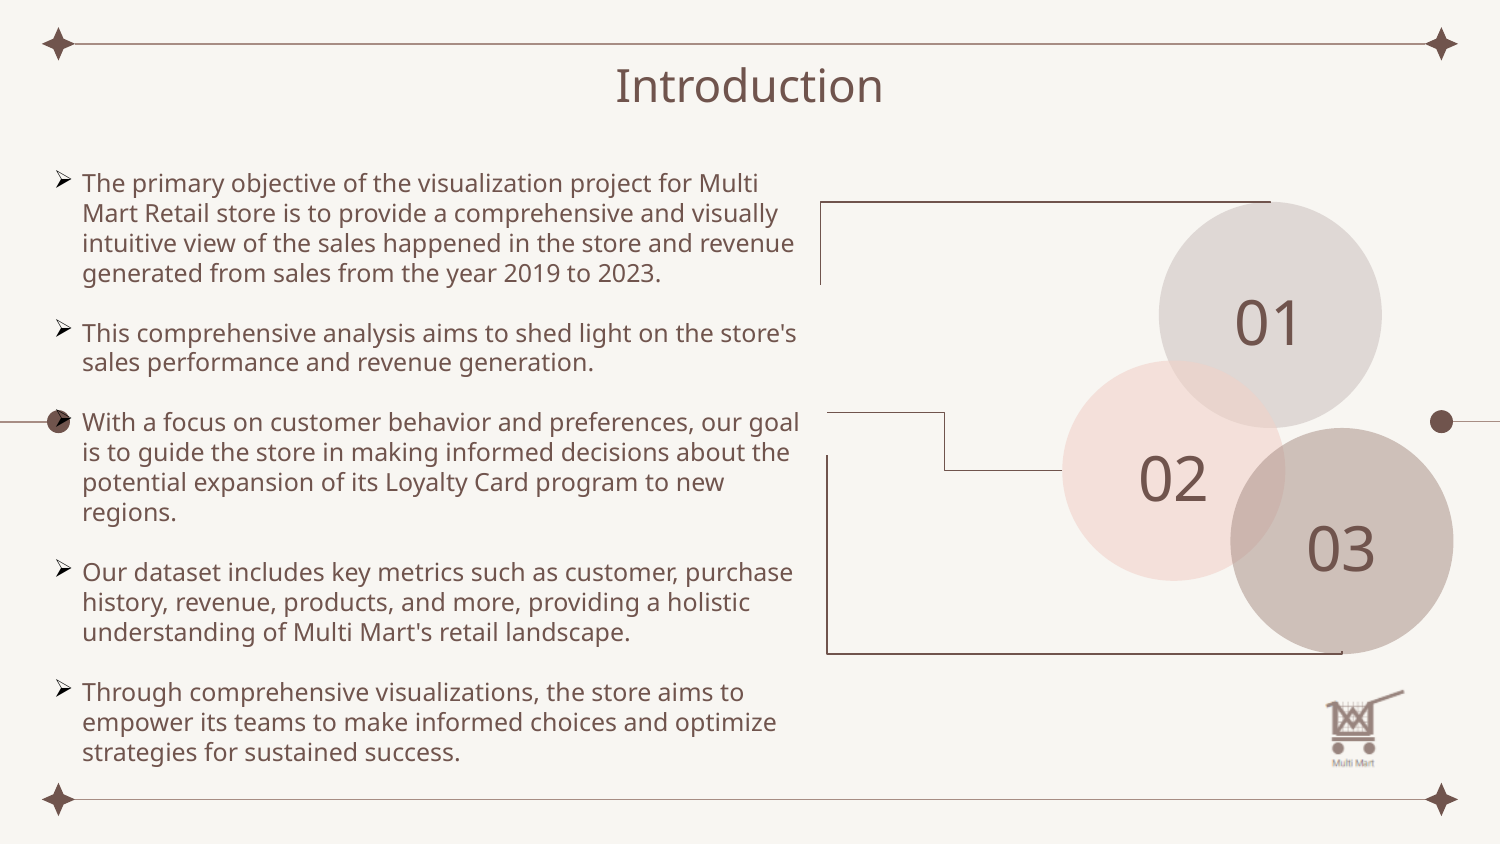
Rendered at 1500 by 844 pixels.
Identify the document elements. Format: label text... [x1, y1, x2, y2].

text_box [826, 412, 979, 471]
text_box The primary objective of the visualization project for Multi Mart Retail store is to provide a comprehensive and visually intuitive view of the sales happened in the store and revenue generated from sales from the year 2019 to 2023. This comprehensive analysis aims to shed light on the store's sales performance and revenue generation. With a focus on customer behavior and preferences, our goal is to guide the store in making informed decisions about the potential expansion of its Loyalty Card program to new regions. Our dataset includes key metrics such as customer, purchase history, revenue, products, and more, providing a holistic understanding of Multi Mart's retail landscape. Through comprehensive visualizations, the store aims to empower its teams to make informed choices and optimize strategies for sustained success. [38, 152, 821, 814]
picture [1305, 677, 1428, 778]
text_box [1003, 18, 1088, 295]
text_box 01 [1160, 201, 1382, 428]
title Introduction [118, 42, 998, 137]
text_box 03 [1230, 427, 1454, 655]
text_box 02 [1190, 361, 1283, 580]
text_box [984, 297, 1185, 813]
title Introduction [1093, 42, 1382, 137]
